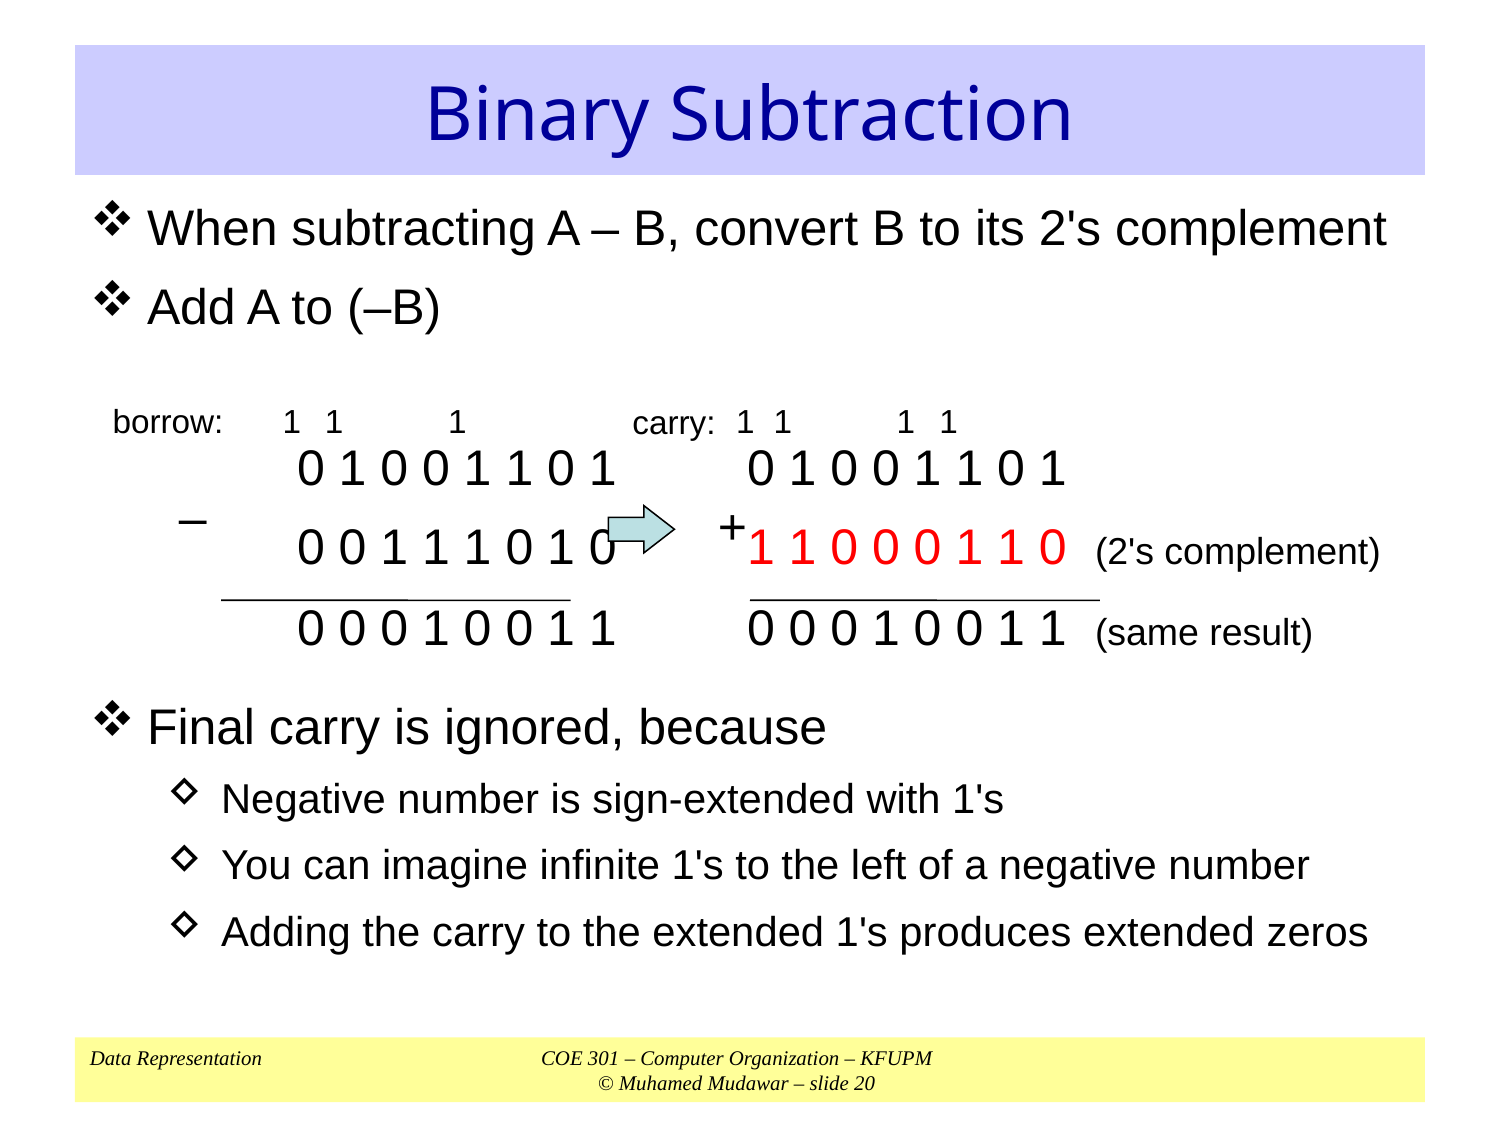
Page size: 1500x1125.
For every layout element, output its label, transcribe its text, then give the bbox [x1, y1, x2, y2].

text_box 1 [891, 392, 921, 448]
text_box 1 [438, 392, 476, 448]
text_box 1 [768, 392, 798, 448]
text_box carry: [617, 393, 741, 449]
text_box – [164, 478, 222, 553]
text_box 1 [929, 392, 968, 448]
text_box + [703, 487, 762, 563]
text_box [608, 505, 675, 553]
text_box 1 [277, 392, 306, 448]
text_box 1 [315, 392, 353, 448]
text_box borrow: [97, 392, 240, 447]
list When subtracting A – B, convert B to its 2's complement Add A to (–B) 0 1 0 0 1 1 0 1 0 1 0 0 1 1 0 1 0 0 1 1 1 0 1 0 1 1 0 0 0 1 1 0 (2's complement) 0 0 0 1 0 0 1 1 0 0 0 1 0 0 1 1 (same result) Final carry is ignored, because Negative number is sign-extended with 1's You can imagine infinite 1's to the left of a negative number Adding the carry to the extended 1's produces extended zeros [75, 187, 1425, 1032]
title Binary Subtraction [75, 45, 1425, 175]
text_box 1 [730, 392, 760, 448]
